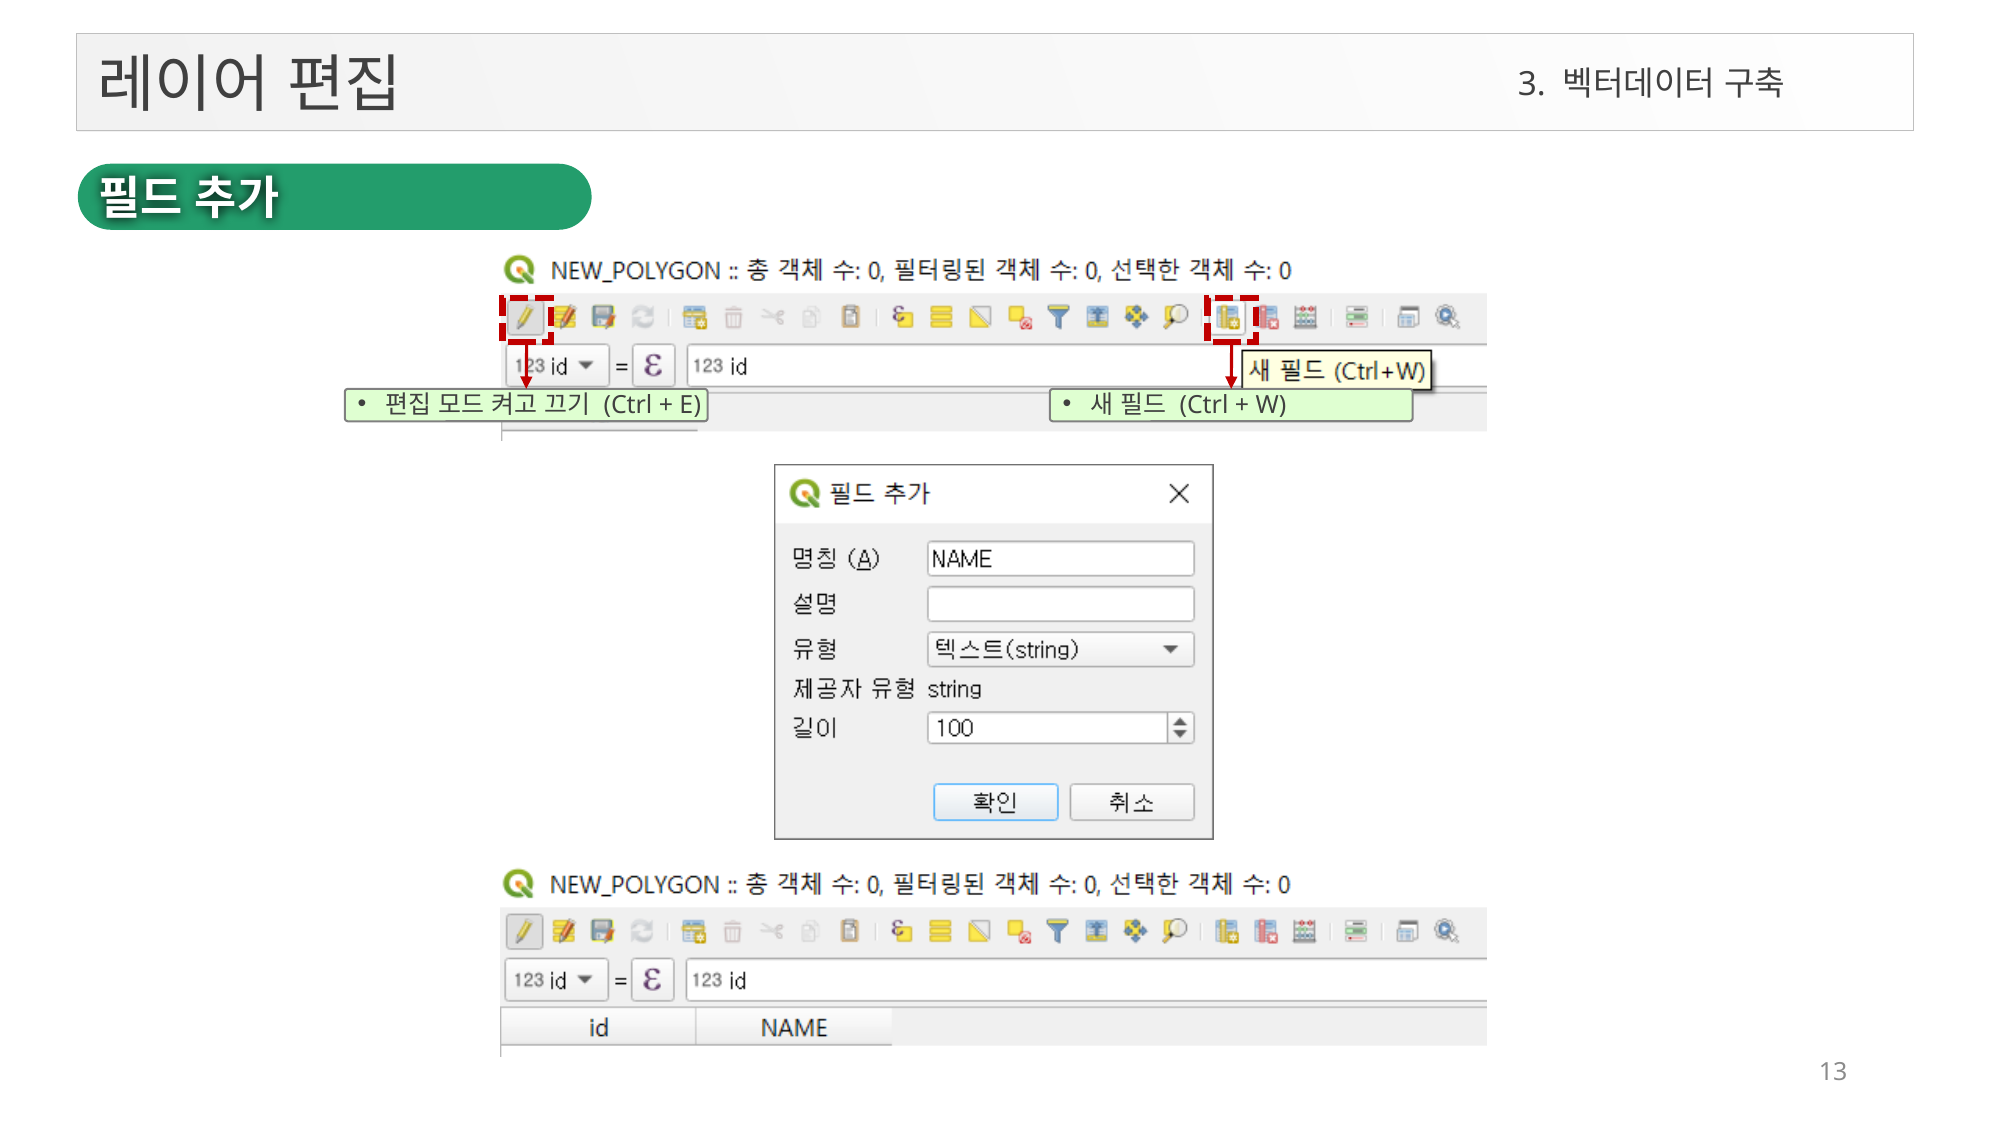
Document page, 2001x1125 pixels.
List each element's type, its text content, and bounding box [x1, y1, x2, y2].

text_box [76, 33, 1914, 132]
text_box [1049, 298, 1413, 422]
slide_number 13 [1412, 1042, 1863, 1103]
picture [499, 862, 1487, 1057]
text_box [344, 298, 708, 422]
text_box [77, 163, 592, 230]
picture [500, 248, 1487, 441]
picture [774, 464, 1214, 840]
